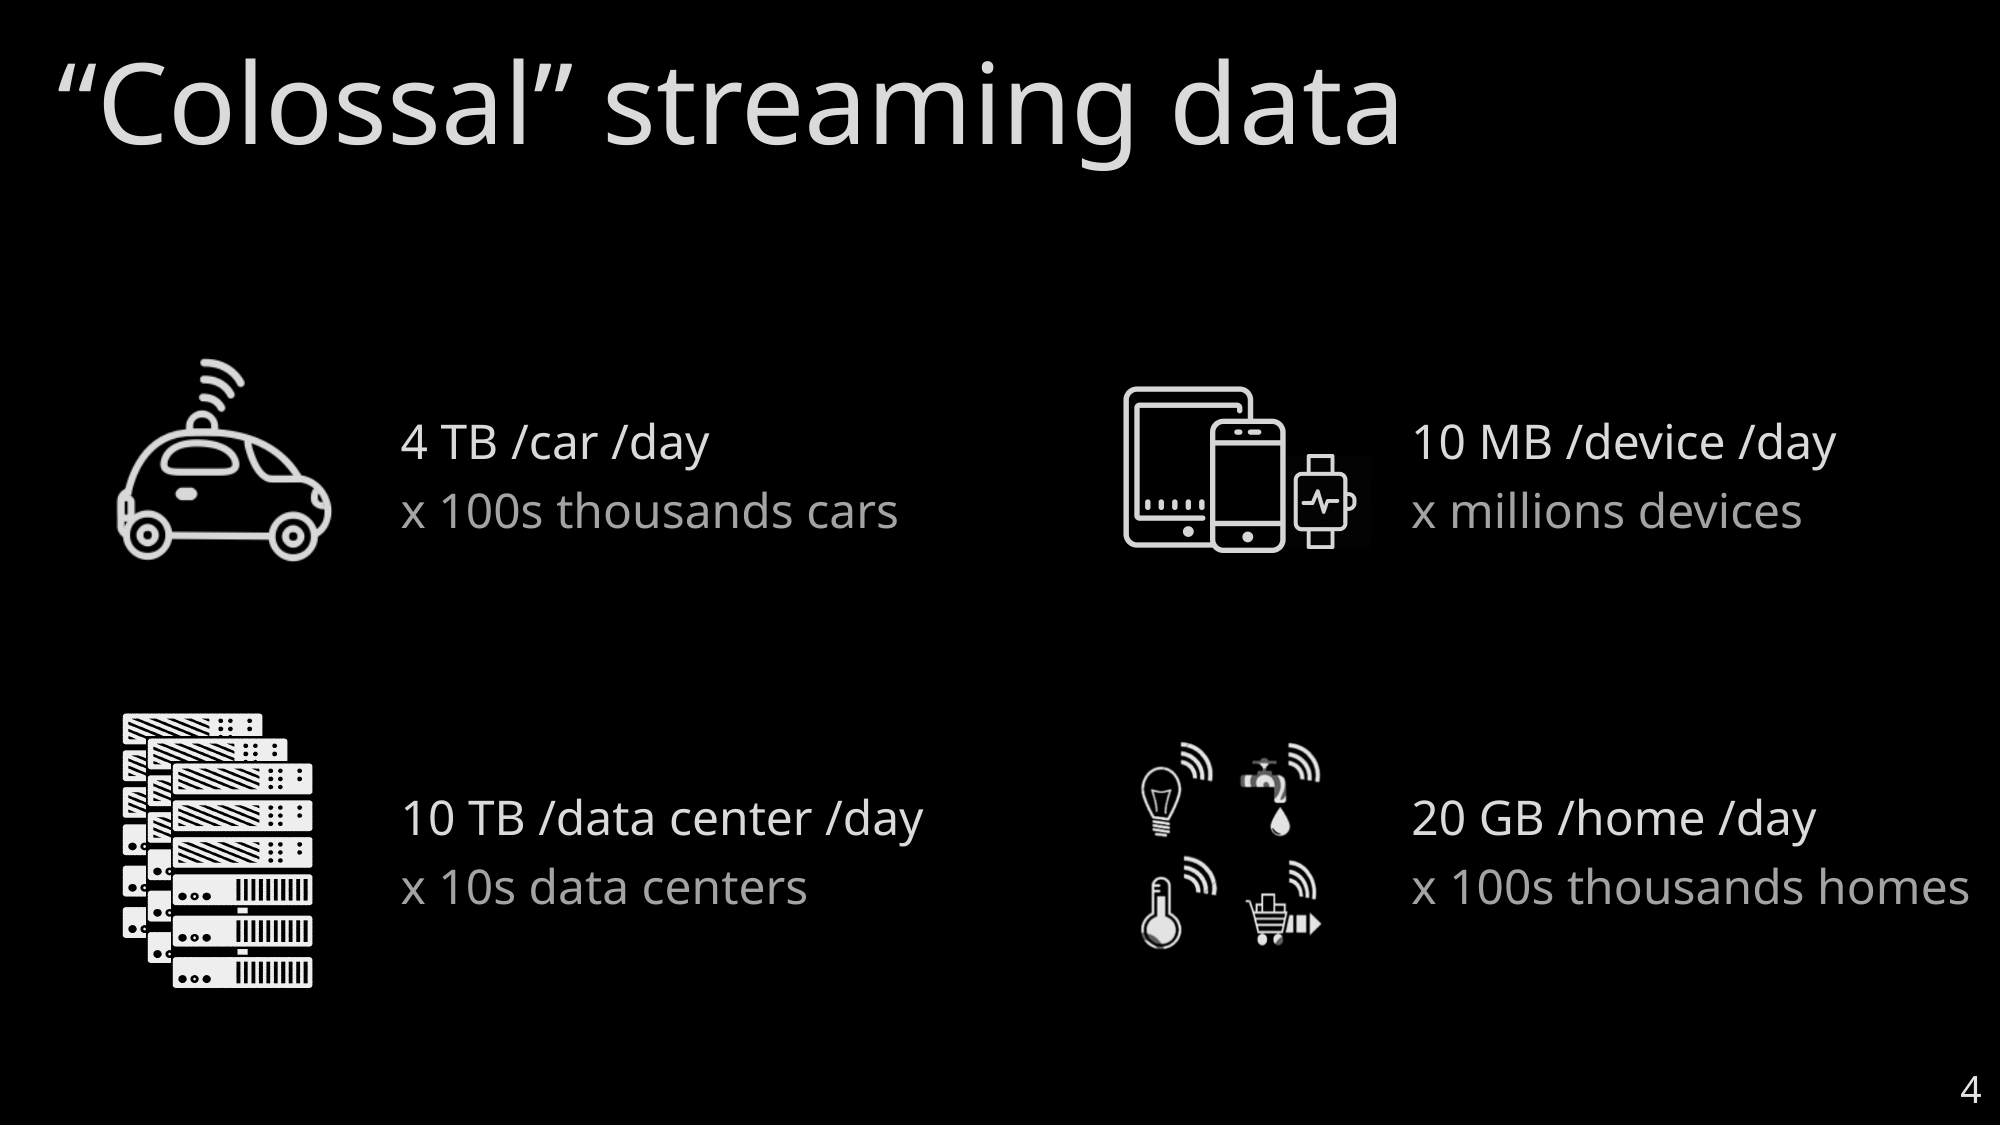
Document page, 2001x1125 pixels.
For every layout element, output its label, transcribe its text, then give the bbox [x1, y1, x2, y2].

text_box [121, 711, 315, 990]
text_box 4 TB /car /day x 100s thousands cars [385, 385, 949, 553]
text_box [1118, 381, 1373, 553]
text_box 10 TB /data center /day x 10s data centers [385, 761, 981, 930]
picture [1118, 729, 1339, 961]
text_box 10 MB /device /day x millions devices [1396, 385, 1896, 553]
slide_number 4 [1546, 1061, 1997, 1122]
picture [83, 316, 354, 587]
text_box 20 GB /home /day x 100s thousands homes [1396, 761, 2000, 930]
title “Colossal” streaming data [41, 0, 1962, 218]
